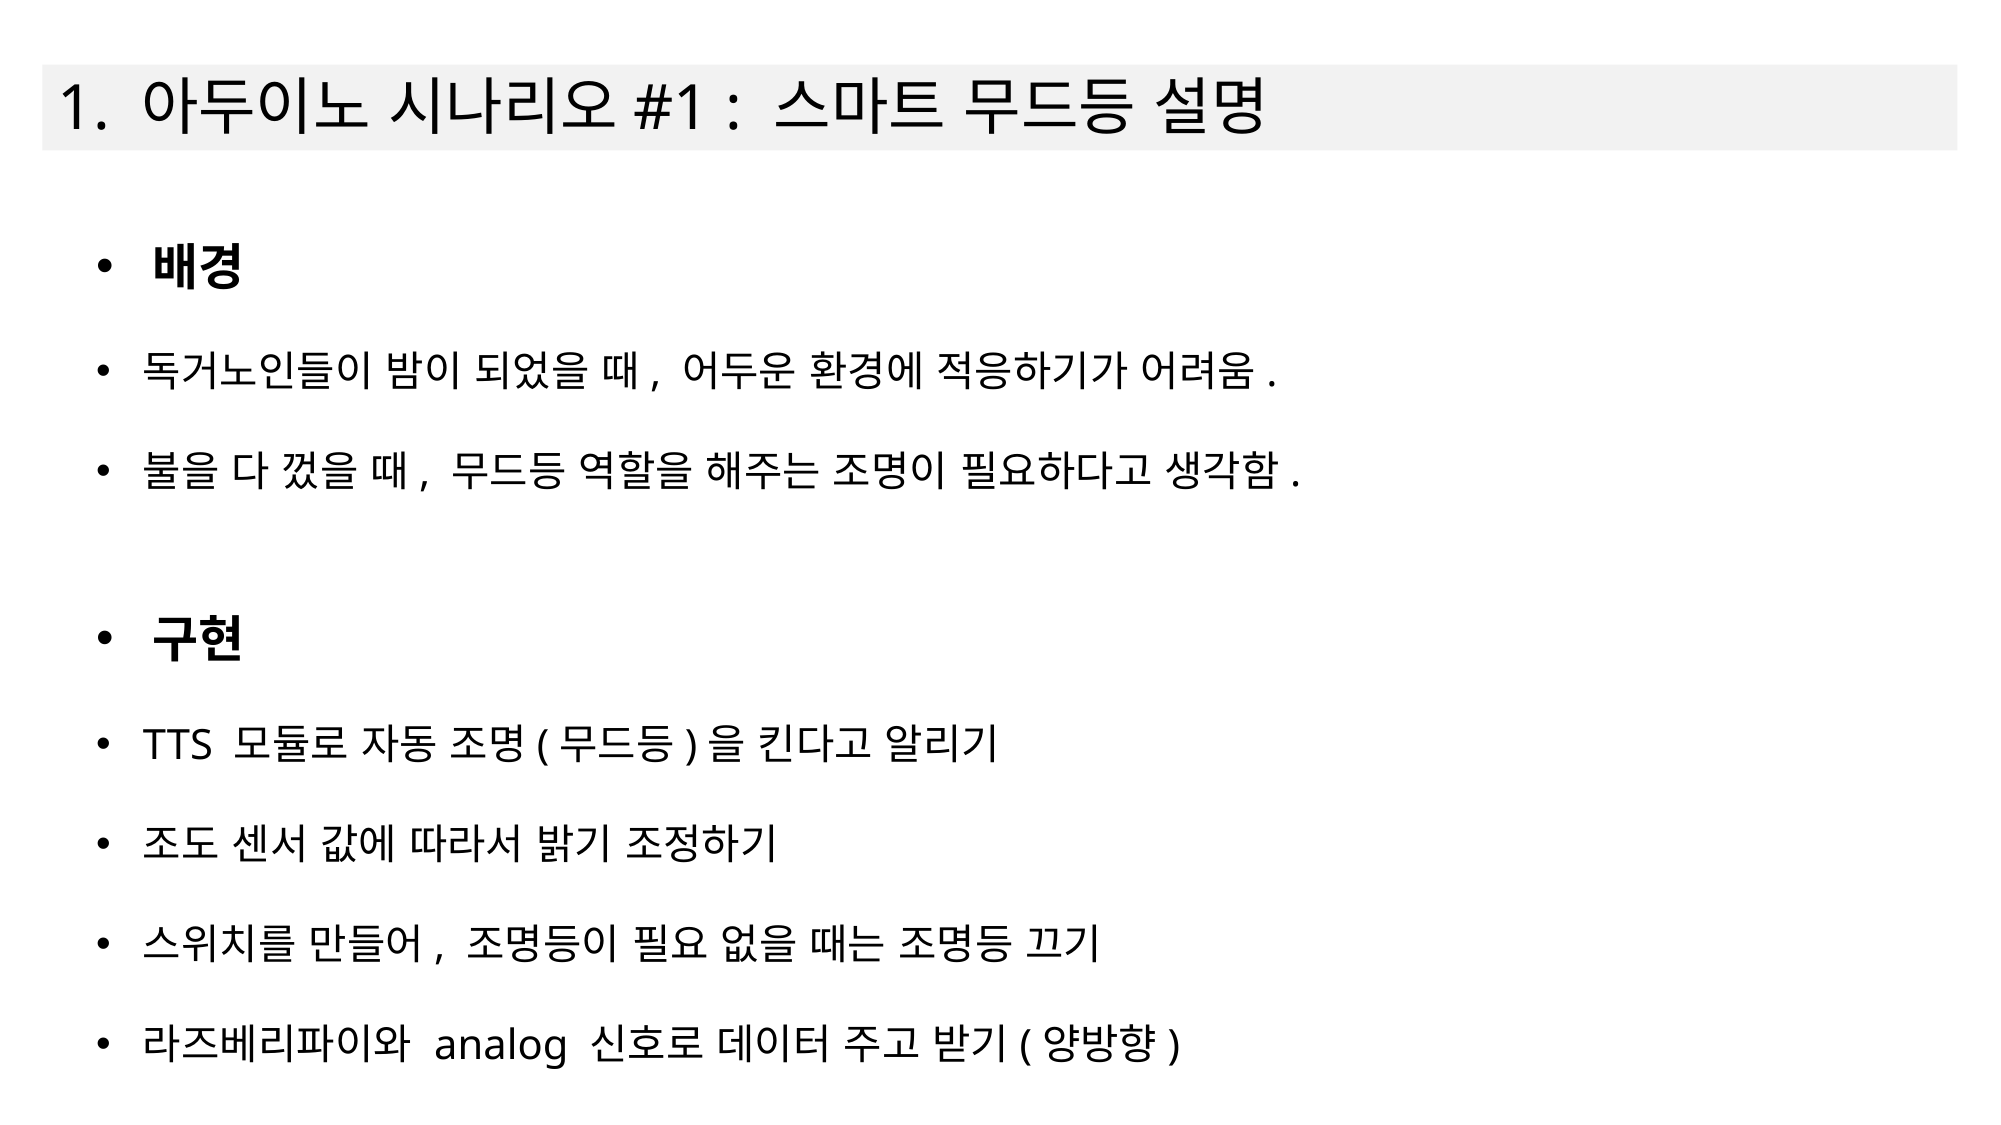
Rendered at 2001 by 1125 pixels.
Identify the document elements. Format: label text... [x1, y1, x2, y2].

text_box 배경 독거노인들이 밤이 되었을 때, 어두운 환경에 적응하기가 어려움. 불을 다 껐을 때, 무드등 역할을 해주는 조명이 필요하다고 생각함. 구현 TTS 모듈로 자동 조명(무드등)을 킨다고 알리기 조도 센서 값에 따라서 밝기 조정하기 스위치를 만들어, 조명등이 필요 없을 때는 조명등 끄기 라즈베리파이와 analog 신호로 데이터 주고 받기(양방향) [81, 167, 1741, 1076]
text_box 1. 아두이노 시나리오#1 : 스마트 무드등 설명 [42, 64, 1958, 151]
